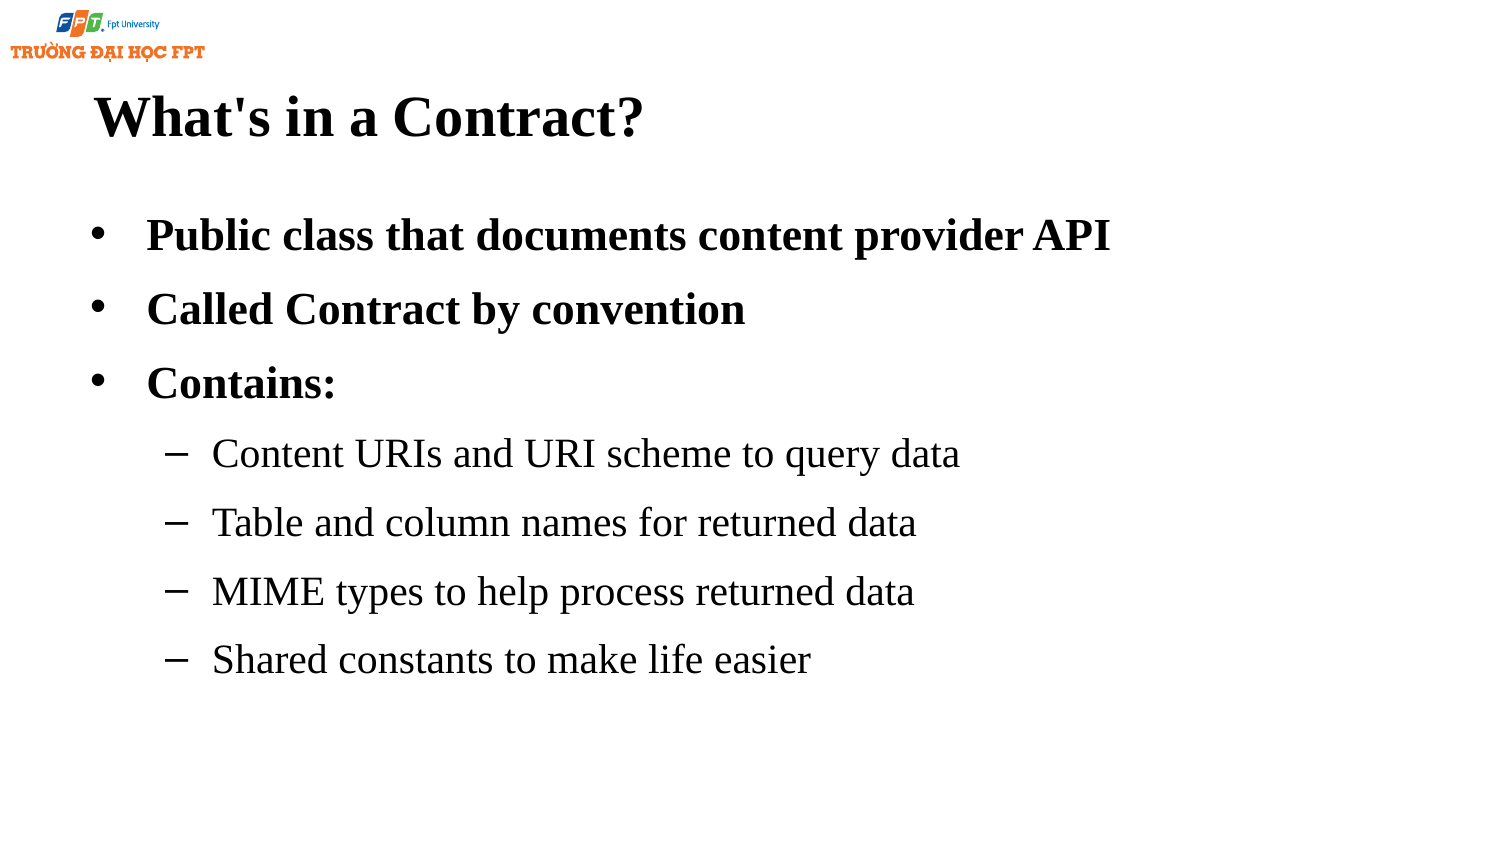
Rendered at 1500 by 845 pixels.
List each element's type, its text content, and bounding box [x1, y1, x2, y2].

title What's in a Contract? [78, 62, 1429, 164]
list Public class that documents content provider API Called Contract by convention Contains: Content URIs and URI scheme to query data Table and column names for returned data MIME types to help process returned data Shared constants to make life easier [75, 197, 1425, 755]
